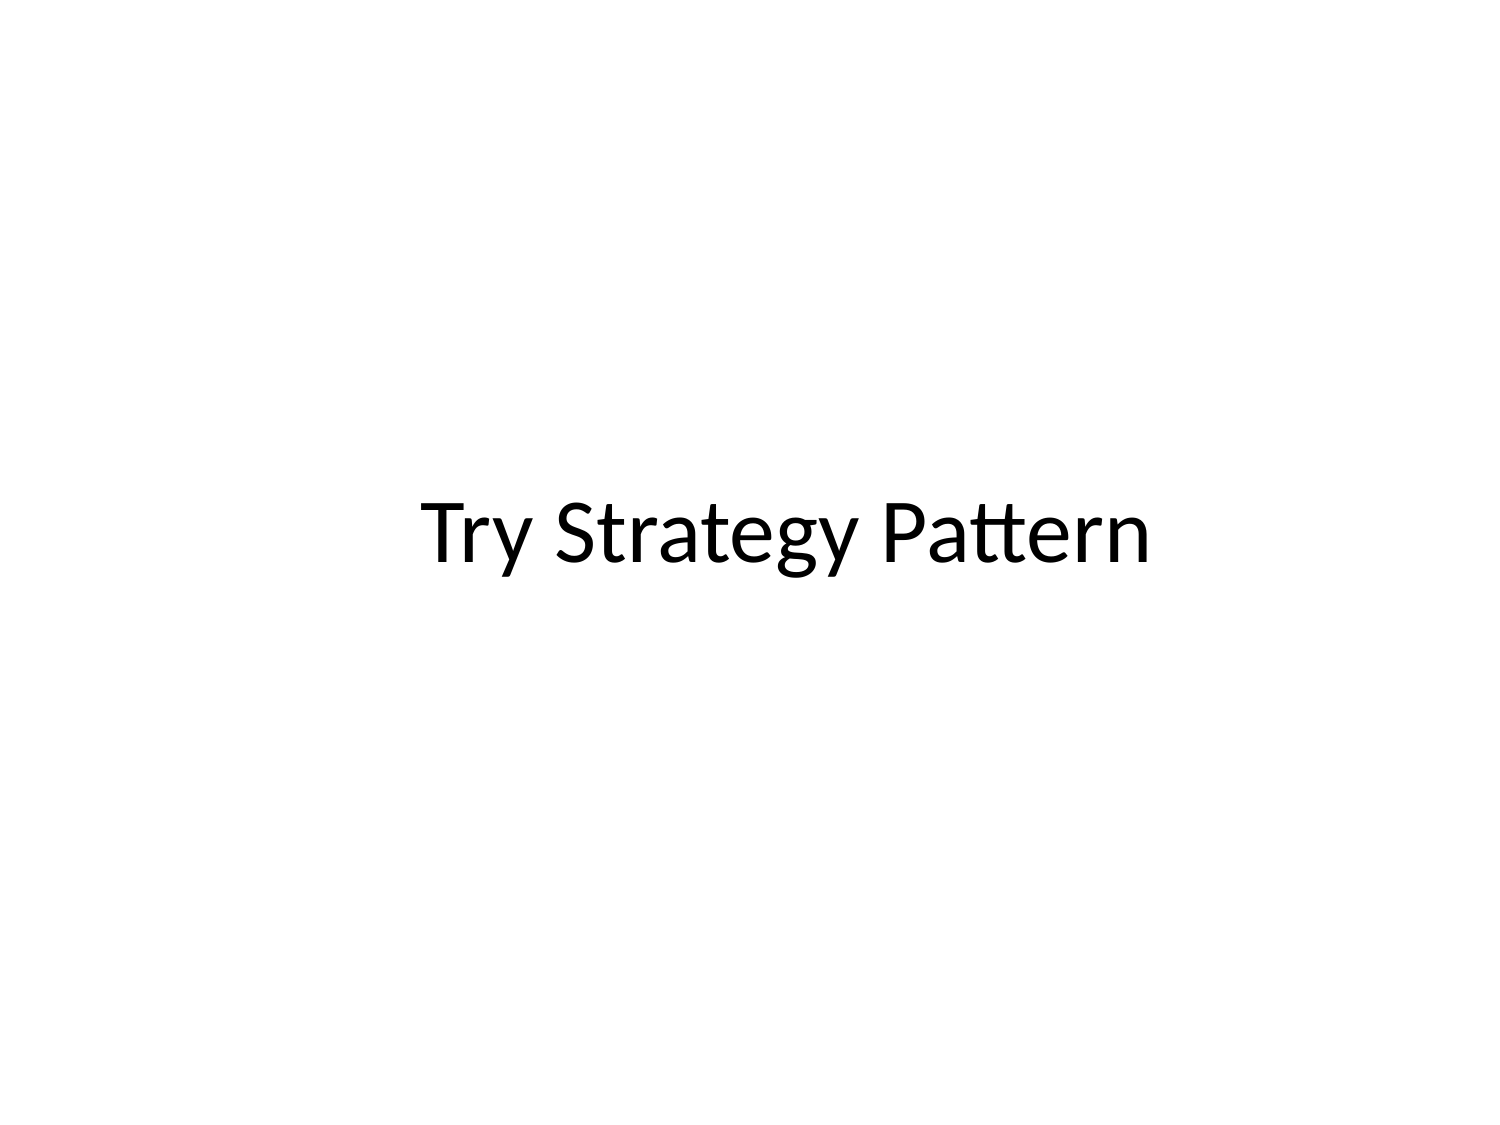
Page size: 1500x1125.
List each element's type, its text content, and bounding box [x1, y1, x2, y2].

title Try Strategy Pattern [112, 432, 1463, 621]
